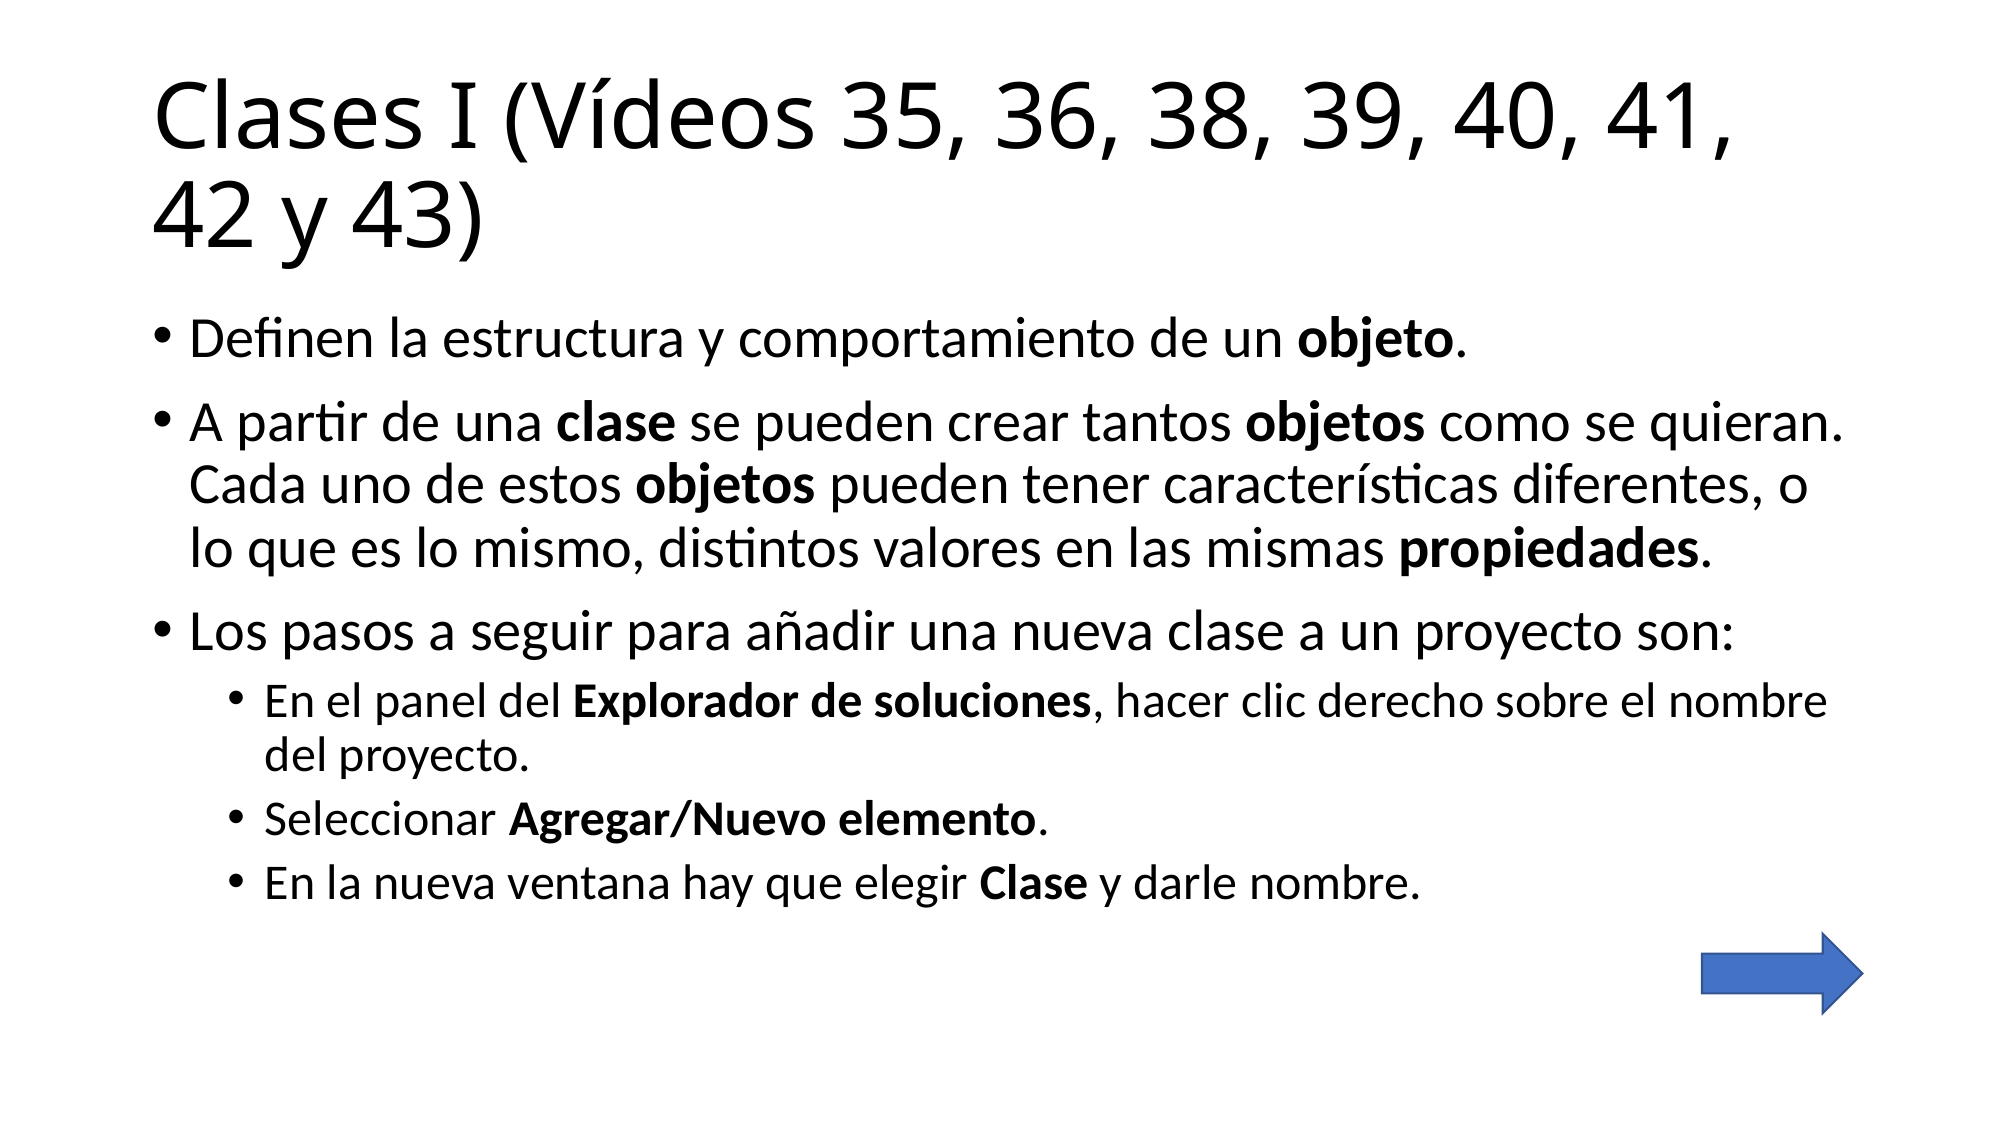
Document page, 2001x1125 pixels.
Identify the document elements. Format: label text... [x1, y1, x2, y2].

title Clases I (Vídeos 35, 36, 38, 39, 40, 41, 42 y 43) [137, 59, 1863, 278]
list Definen la estructura y comportamiento de un objeto. A partir de una clase se pueden crear tantos objetos como se quieran. Cada uno de estos objetos pueden tener características diferentes, o lo que es lo mismo, distintos valores en las mismas propiedades. Los pasos a seguir para añadir una nueva clase a un proyecto son: En el panel del Explorador de soluciones, hacer clic derecho sobre el nombre del proyecto. Seleccionar Agregar/Nuevo elemento. En la nueva ventana hay que elegir Clase y darle nombre. [137, 299, 1863, 1014]
text_box [1700, 931, 1864, 1016]
